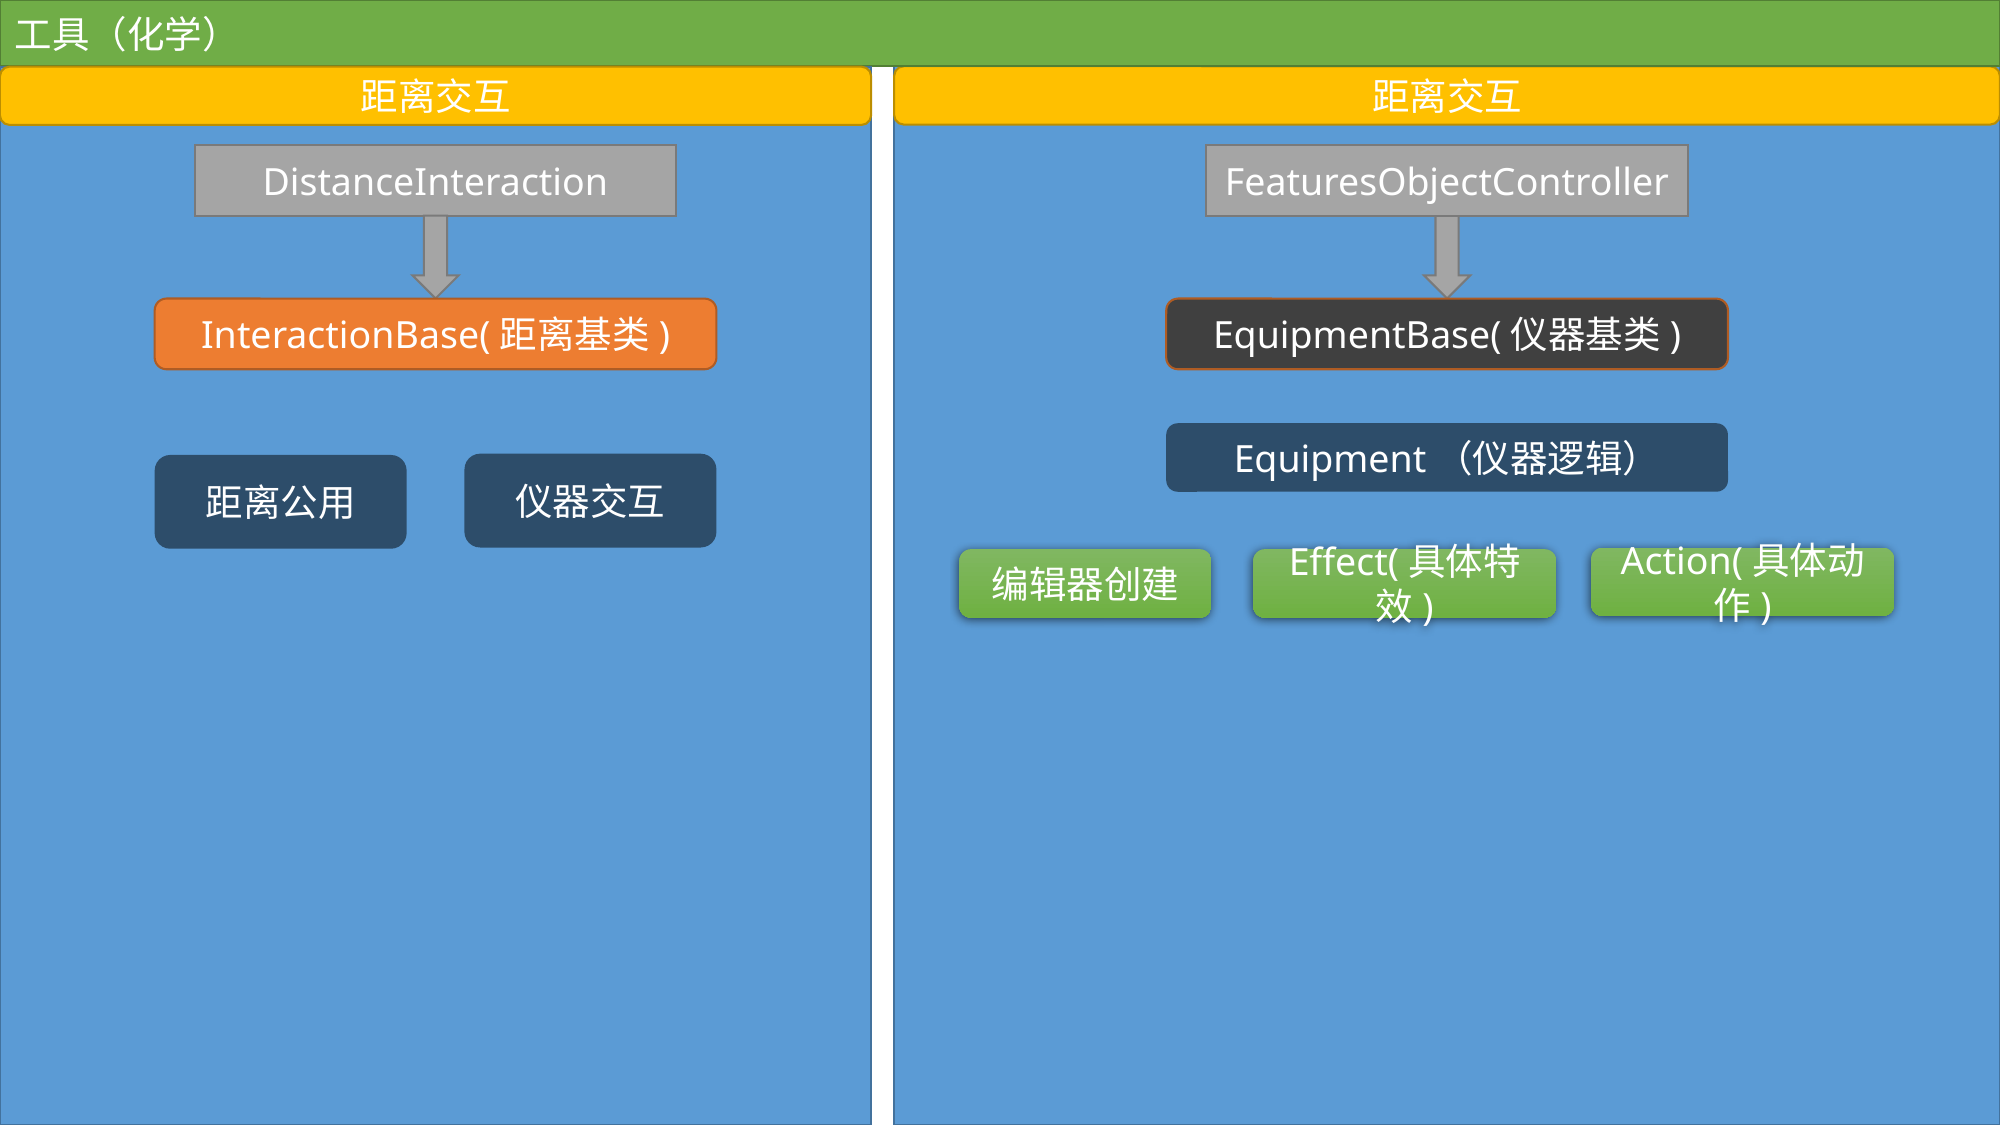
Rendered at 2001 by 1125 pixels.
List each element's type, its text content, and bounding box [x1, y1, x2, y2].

text_box 工具（化学） [0, 0, 2000, 67]
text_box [894, 66, 2000, 1125]
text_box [0, 66, 872, 1125]
